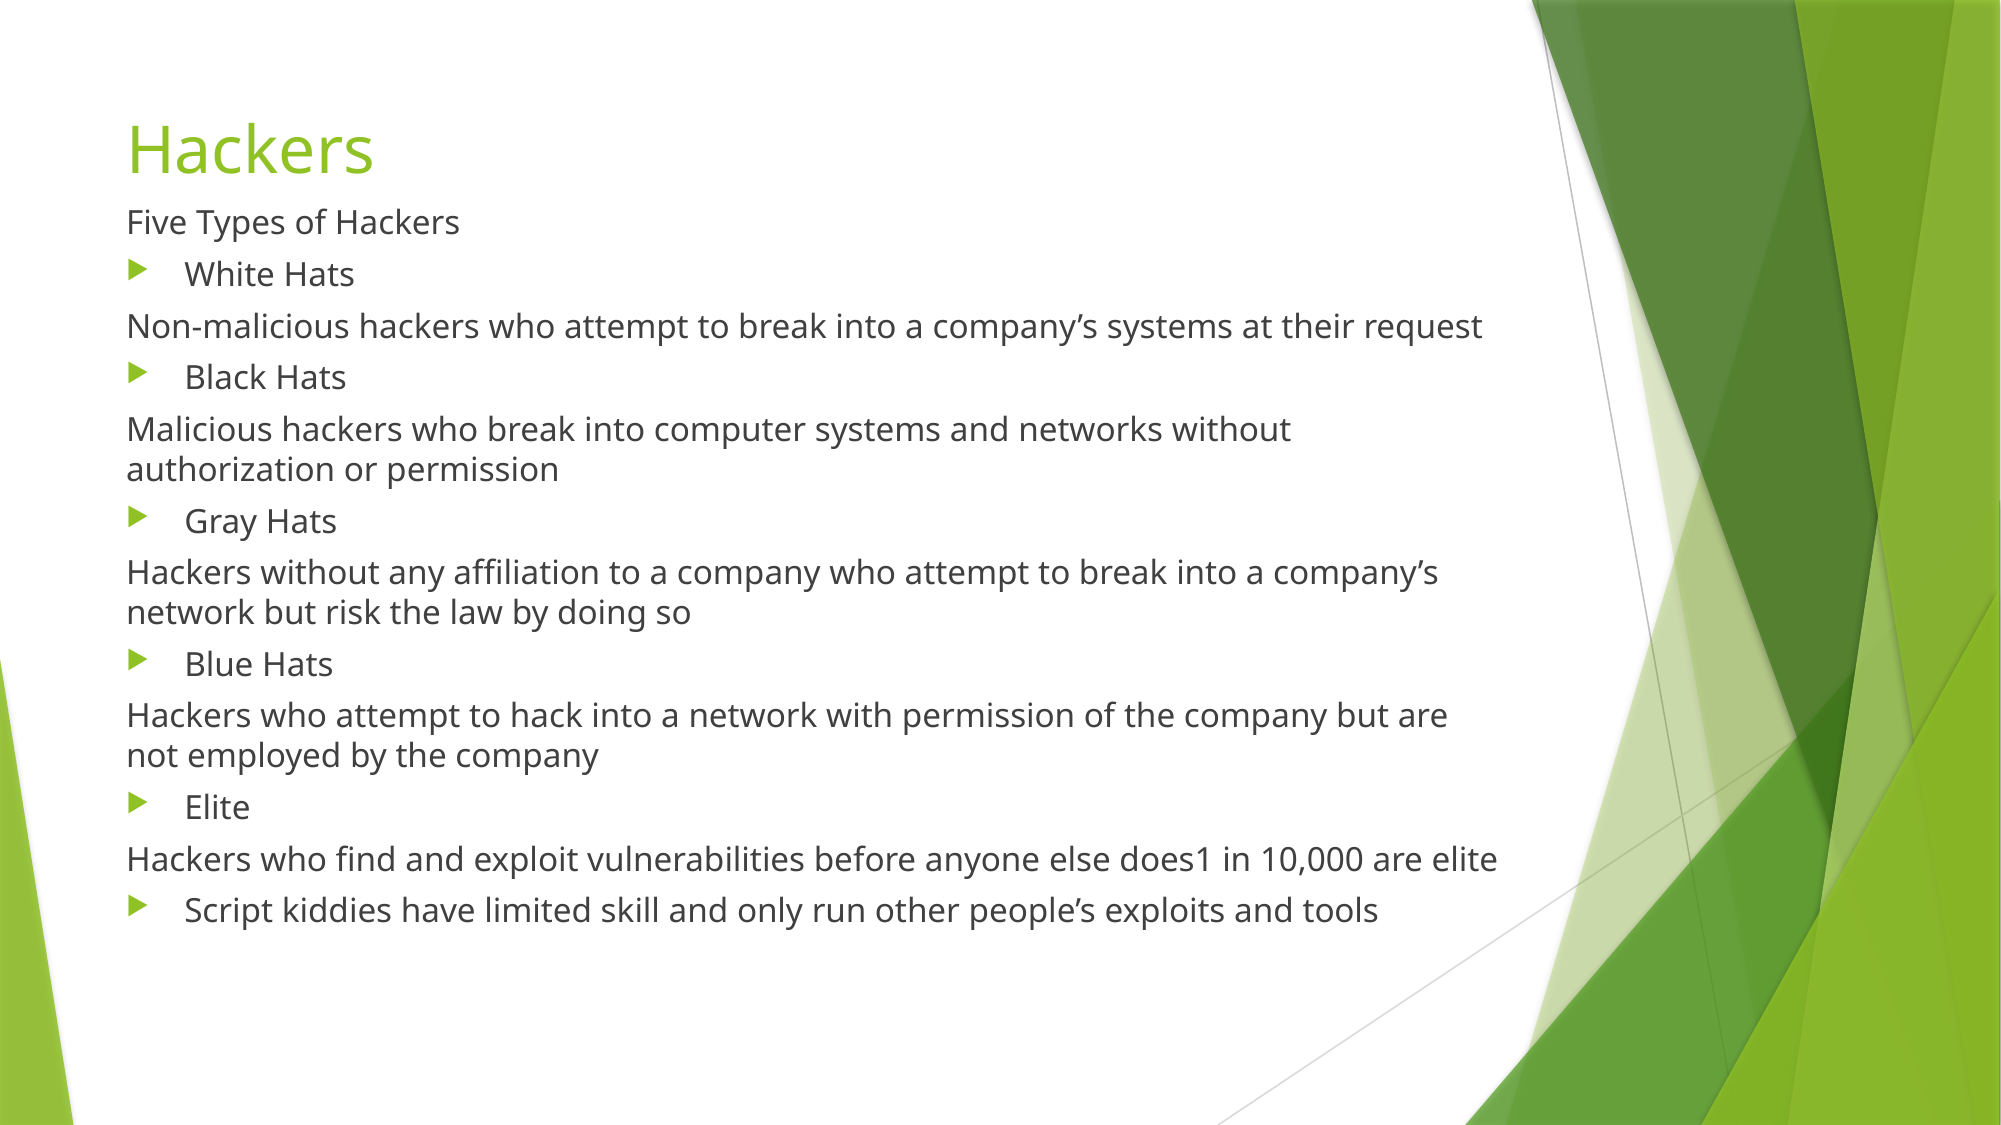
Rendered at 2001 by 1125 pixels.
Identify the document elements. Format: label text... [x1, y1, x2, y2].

list Five Types of Hackers White Hats Non-malicious hackers who attempt to break into a company’s systems at their request Black Hats Malicious hackers who break into computer systems and networks without authorization or permission Gray Hats Hackers without any affiliation to a company who attempt to break into a company’s network but risk the law by doing so Blue Hats Hackers who attempt to hack into a network with permission of the company but are not employed by the company Elite Hackers who find and exploit vulnerabilities before anyone else does1 in 10,000 are elite Script kiddies have limited skill and only run other people’s exploits and tools [111, 194, 1522, 992]
title Hackers [111, 99, 1522, 194]
